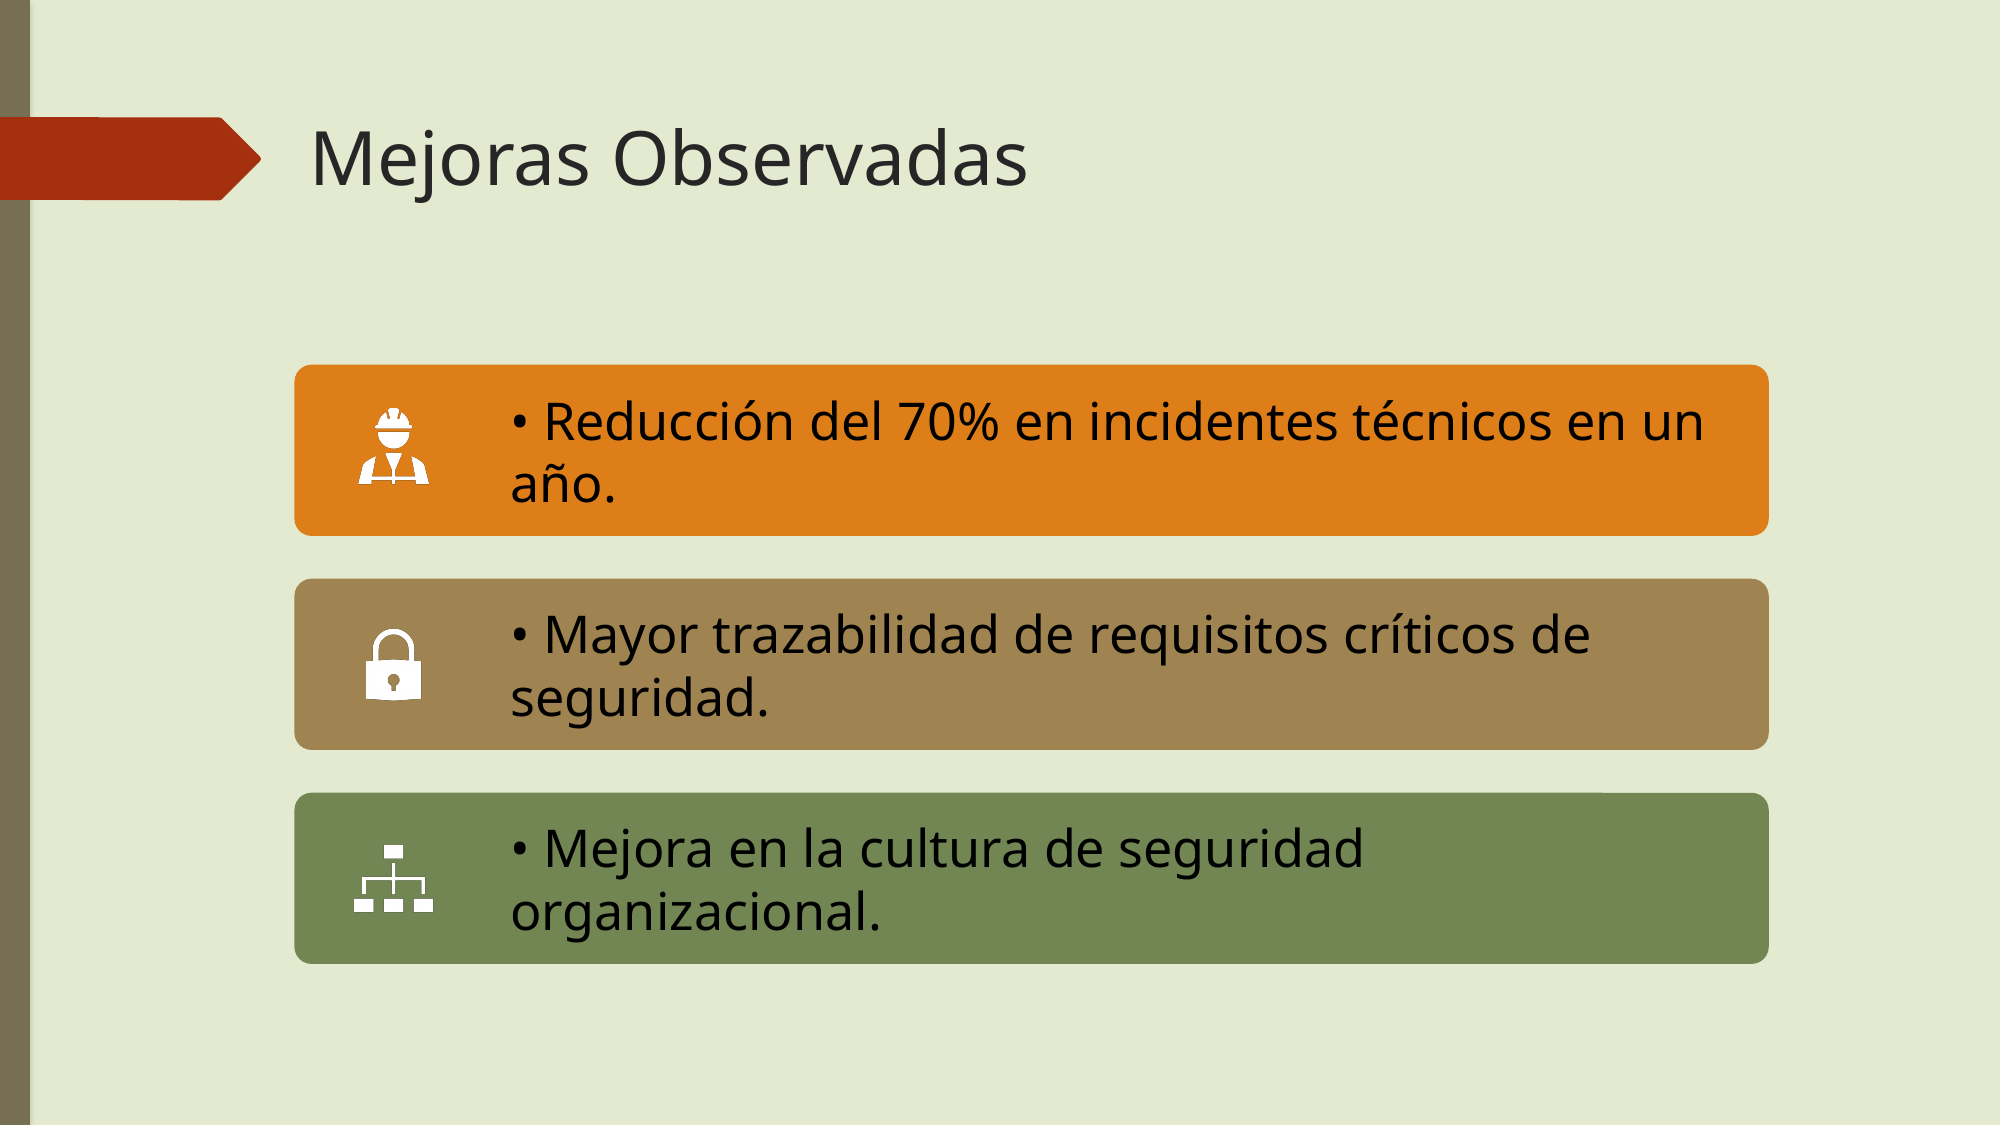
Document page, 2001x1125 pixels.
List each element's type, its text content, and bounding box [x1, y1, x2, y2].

text_box [0, 0, 31, 117]
text_box [31, 0, 2000, 1125]
text_box [0, 200, 31, 1125]
text_box [0, 117, 262, 201]
title Mejoras Observadas [294, 102, 1888, 313]
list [294, 364, 1769, 965]
